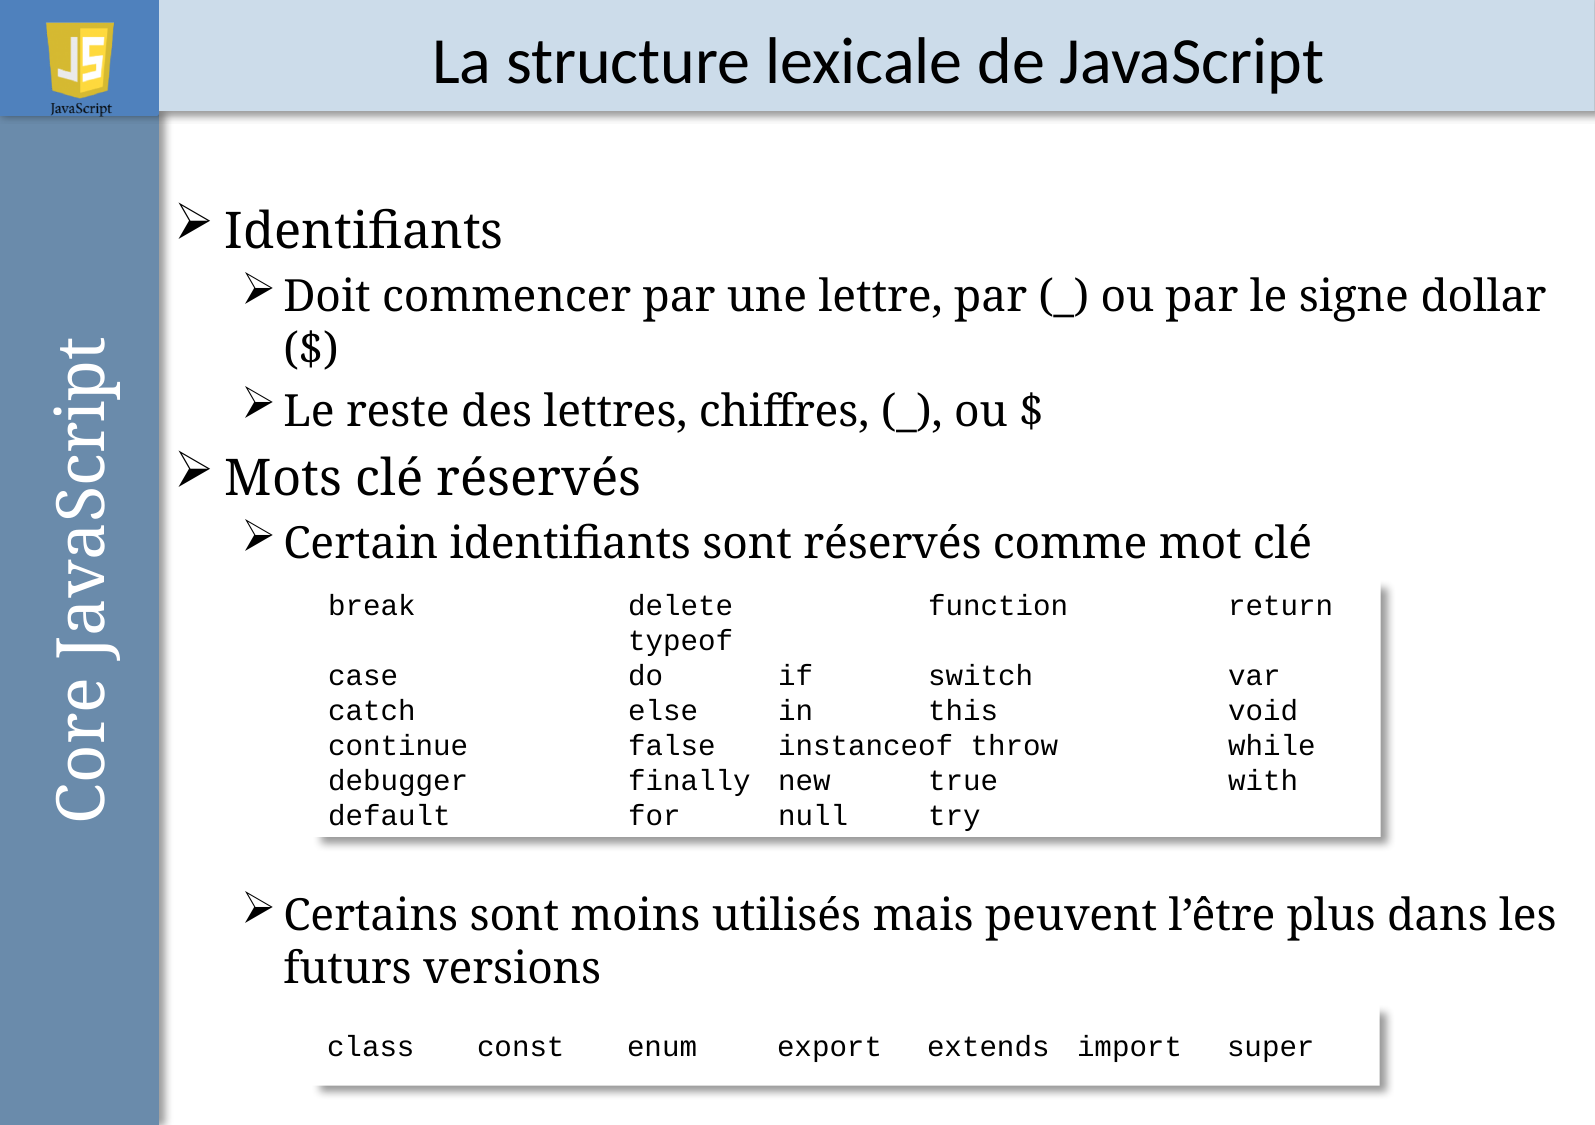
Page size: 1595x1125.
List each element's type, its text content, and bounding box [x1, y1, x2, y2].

picture [29, 18, 130, 120]
text_box Core JavaScript [30, 172, 126, 988]
text_box Identifiants Doit commencer par une lettre, par (_) ou par le signe dollar ($) Le reste des lettres, chiffres, (_), ou $ Mots clé réservés Certain identifiants sont réservés comme mot clé Certains sont moins utilisés mais peuvent l’être plus dans les futurs versions [159, 189, 1595, 1005]
text_box class const enum export extends import super [312, 1004, 1380, 1086]
text_box La structure lexicale de JavaScript [181, 9, 1576, 105]
text_box [0, 0, 159, 116]
text_box [159, 0, 1595, 111]
text_box [0, 121, 159, 1125]
text_box break delete function return typeof case do if switch var catch else in this void continue false instanceof throw while debugger finally new true with default for null try [313, 580, 1381, 837]
